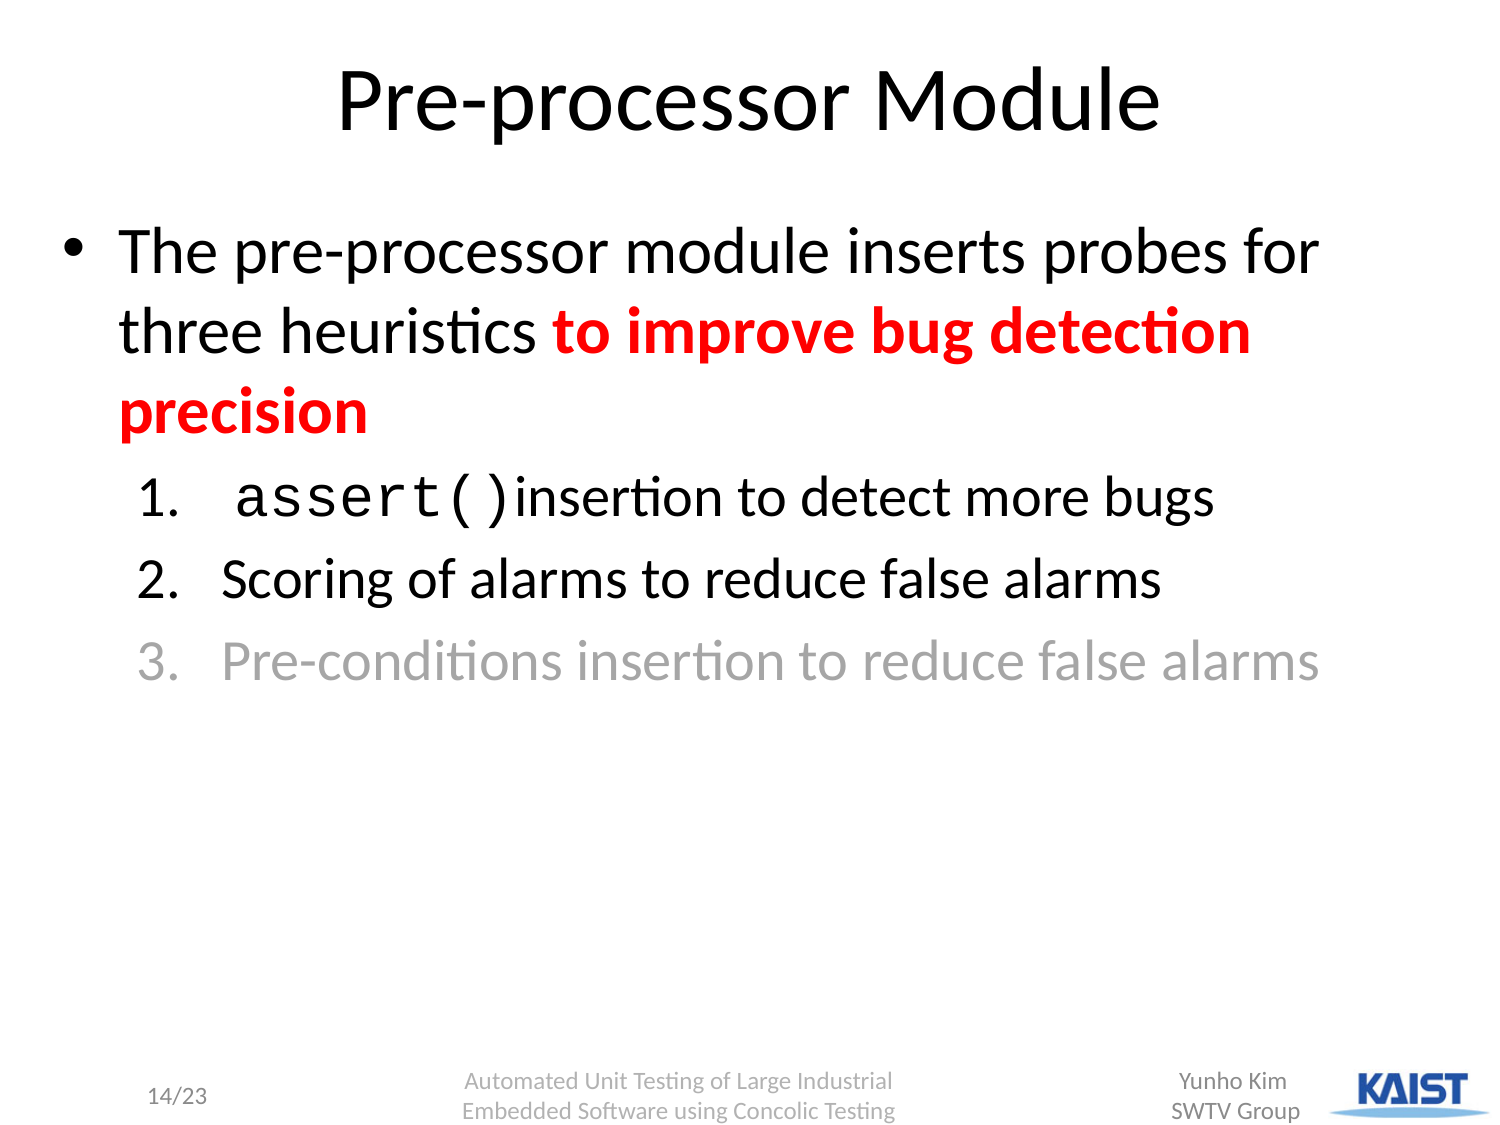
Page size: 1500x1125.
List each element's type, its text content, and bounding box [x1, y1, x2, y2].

slide_number 14/23 [75, 1065, 223, 1125]
picture [1348, 1069, 1492, 1122]
slide_number Yunho Kim SWTV Group [1125, 1065, 1348, 1125]
footer Automated Unit Testing of Large Industrial Embedded Software using Concolic Testing [253, 1064, 1105, 1125]
title Pre-processor Module [0, 23, 1500, 164]
list The pre-processor module inserts probes for three heuristics to improve bug detection precision assert()insertion to detect more bugs Scoring of alarms to reduce false alarms Pre-conditions insertion to reduce false alarms [46, 199, 1430, 1055]
